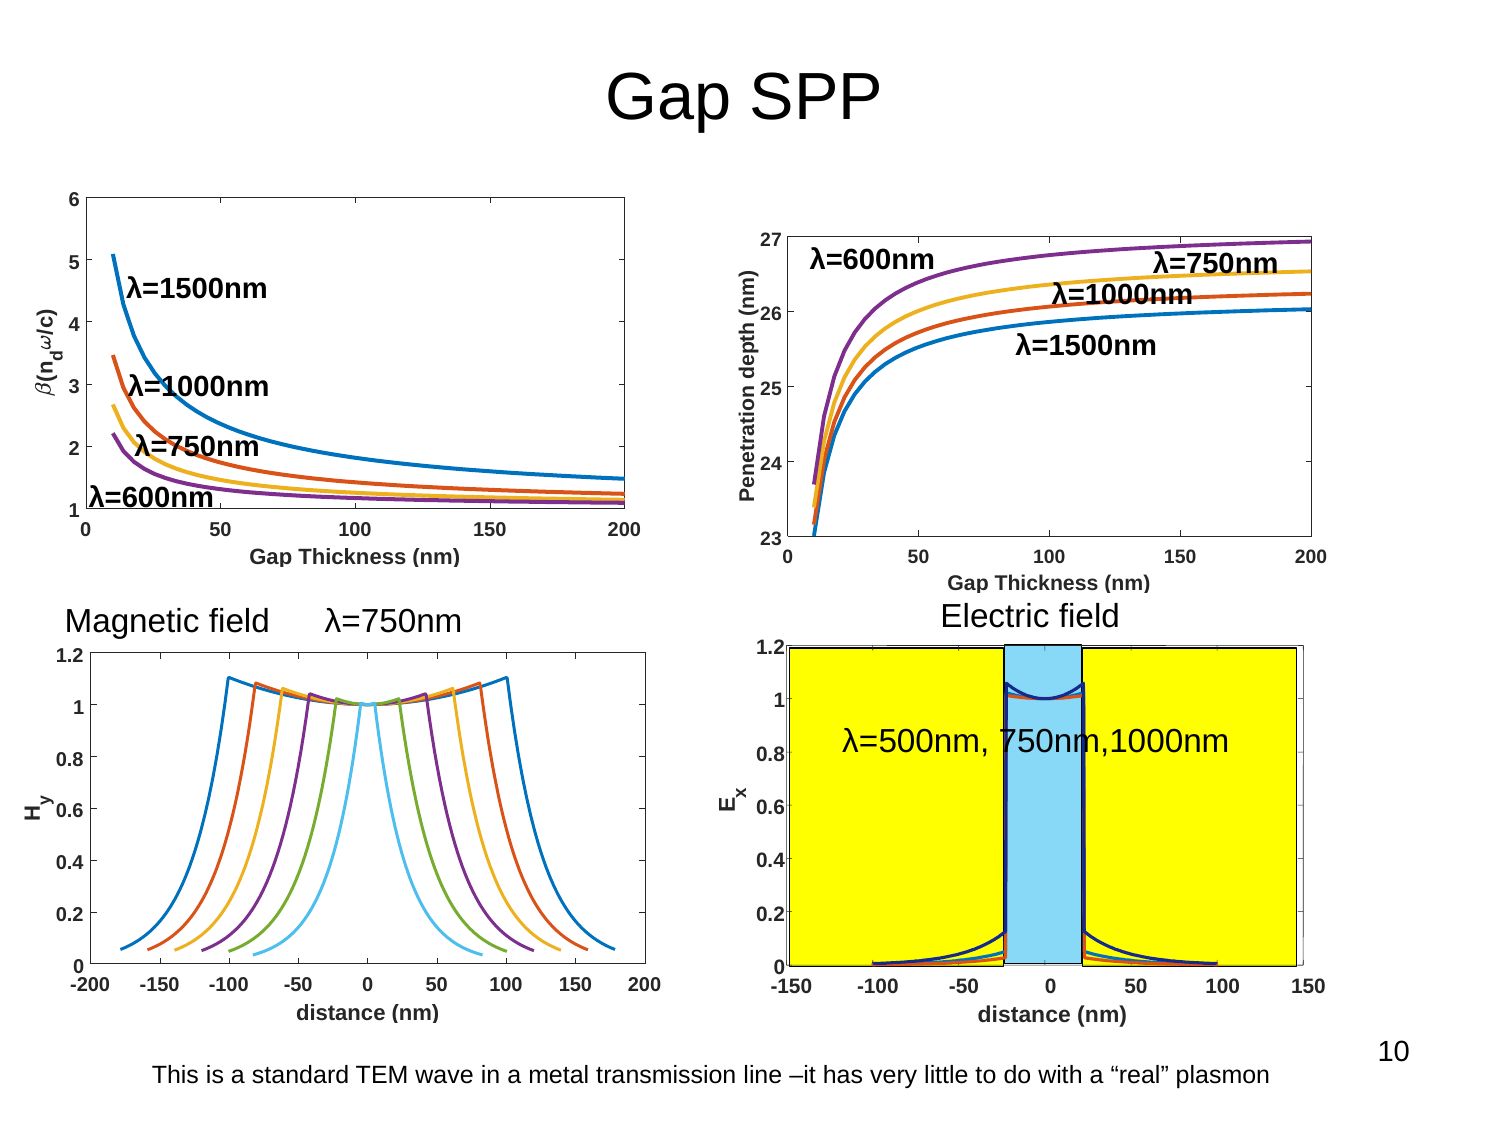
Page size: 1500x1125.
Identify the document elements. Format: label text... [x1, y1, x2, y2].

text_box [711, 586, 1332, 1033]
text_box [0, 591, 706, 1023]
text_box This is a standard TEM wave in a metal transmission line –it has very little to do with a “real” plasmon [137, 1051, 1288, 1096]
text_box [699, 207, 1376, 593]
slide_number 10 [1074, 1024, 1426, 1103]
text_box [0, 166, 691, 568]
title Gap SPP [69, 0, 1420, 187]
